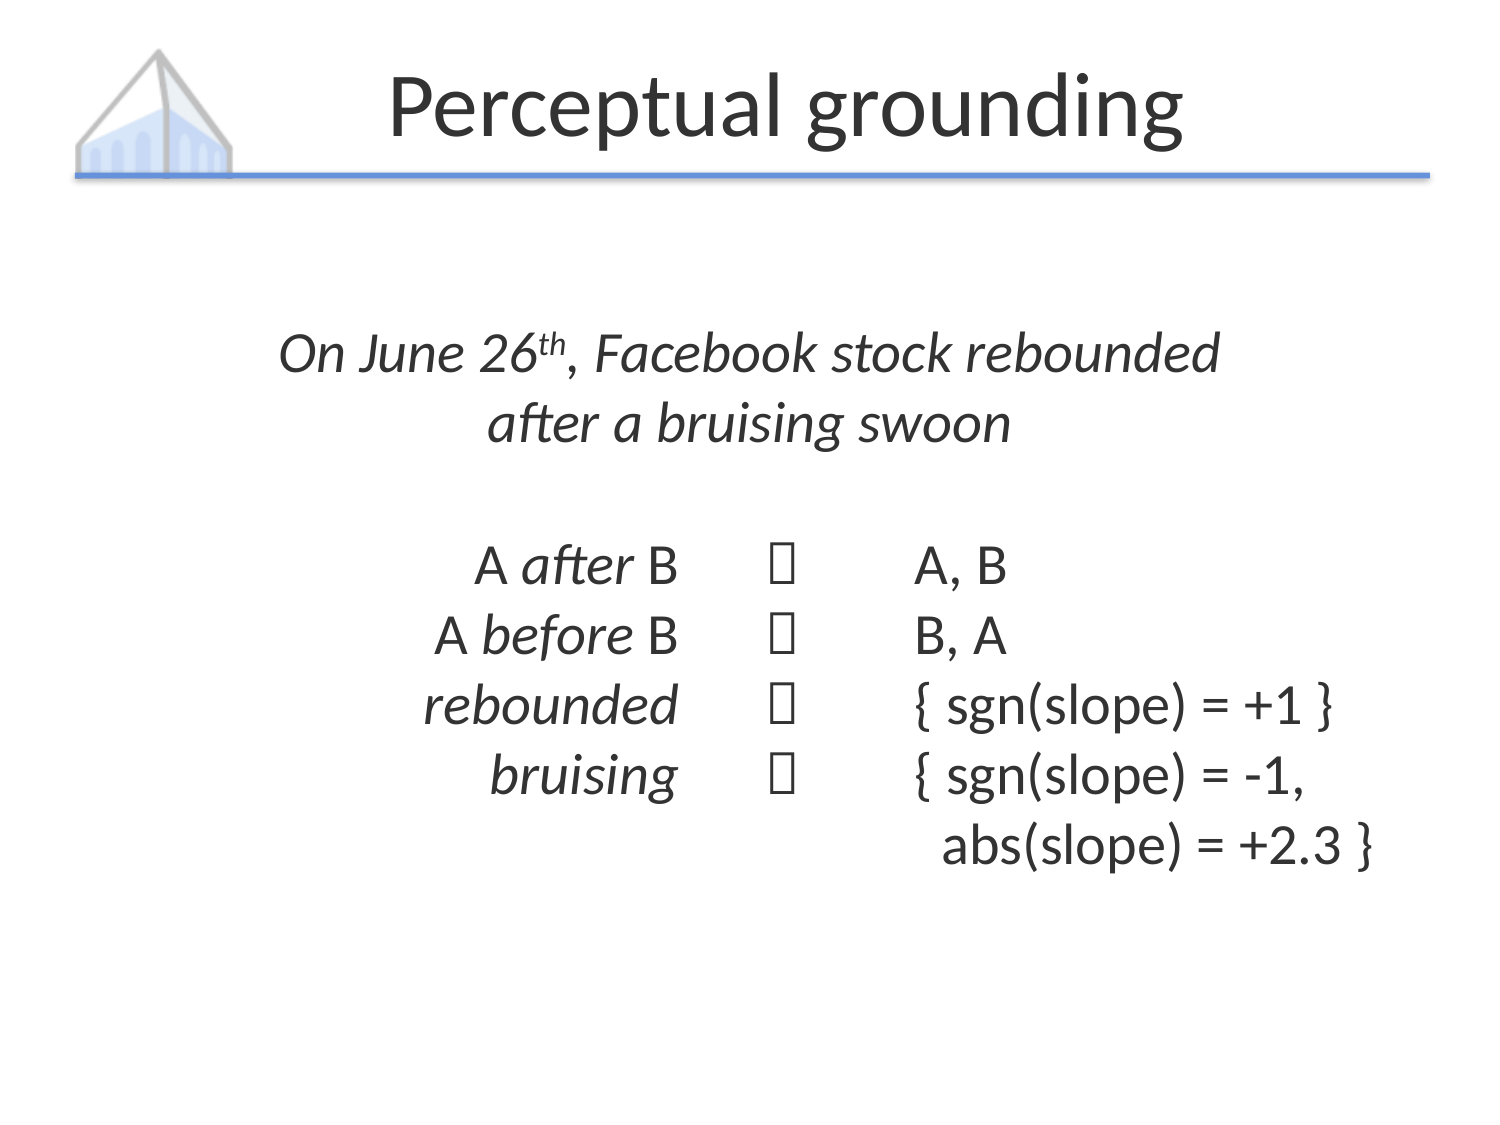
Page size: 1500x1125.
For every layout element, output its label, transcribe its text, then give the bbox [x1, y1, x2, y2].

text_box On June 26th, Facebook stock rebounded after a bruising swoon [0, 307, 1500, 462]
title Perceptual grounding [199, 17, 1374, 183]
text_box A after B  A, B A before B  B, A rebounded  { sgn(slope) = +1 } bruising  { sgn(slope) = -1, abs(slope) = +2.3 } [0, 518, 1500, 954]
